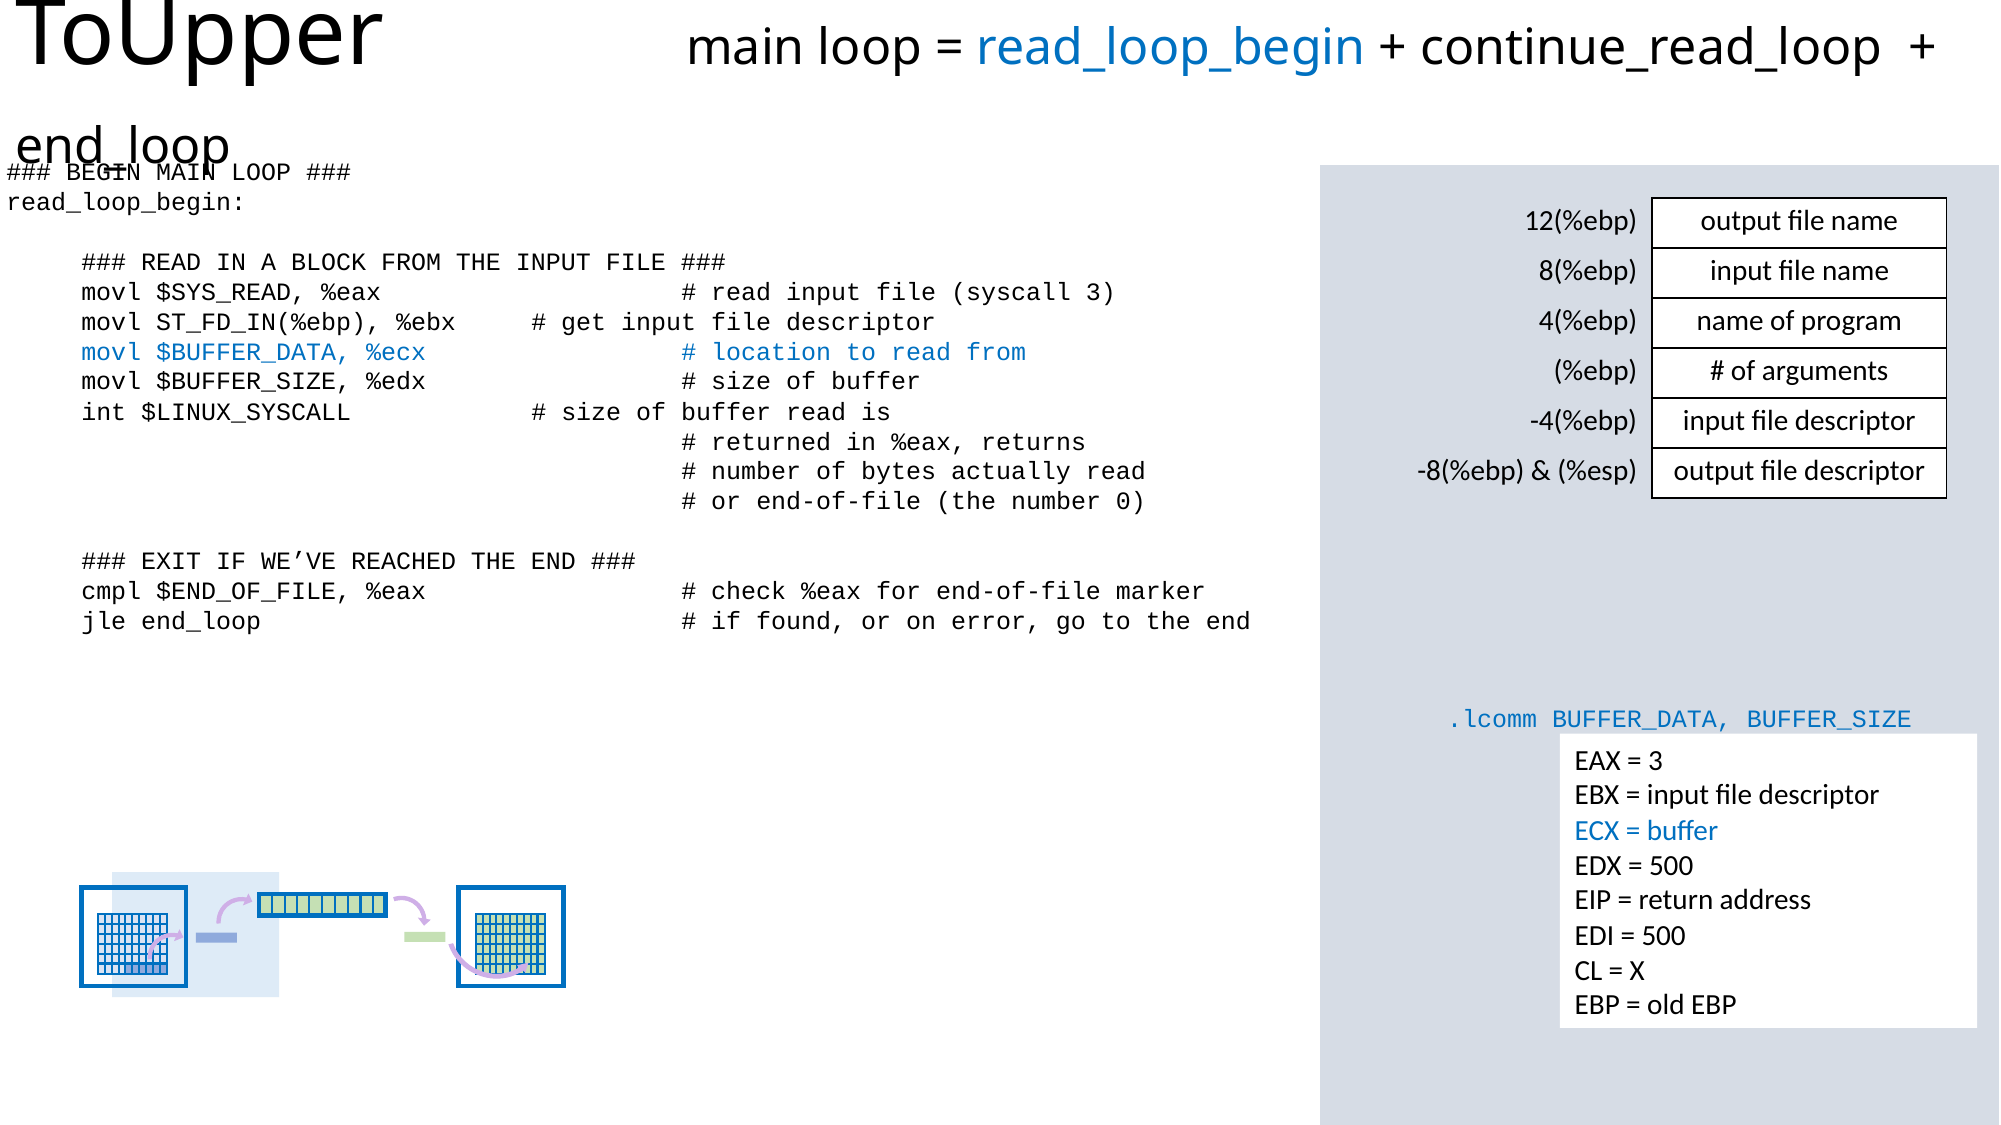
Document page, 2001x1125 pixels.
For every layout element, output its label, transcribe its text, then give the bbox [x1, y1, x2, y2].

text_box [1320, 165, 1999, 1125]
text_box ToUpper main loop = read_loop_begin + continue_read_loop + end_loop [0, 0, 2000, 193]
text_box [81, 887, 564, 987]
text_box [111, 987, 280, 998]
text_box EAX = 3 EBX = input file descriptor ECX = buffer EDX = 500 EIP = return address EDI = 500 CL = X EBP = old EBP [1559, 733, 1978, 1028]
text_box [111, 871, 280, 887]
text_box ### BEGIN MAIN LOOP ### read_loop_begin: ### READ IN A BLOCK FROM THE INPUT FILE ### movl $SYS_READ, %eax # read input file (syscall 3) movl ST_FD_IN(%ebp), %ebx # get input file descriptor movl $BUFFER_DATA, %ecx # location to read from movl $BUFFER_SIZE, %edx # size of buffer int $LINUX_SYSCALL # size of buffer read is # returned in %eax, returns # number of bytes actually read # or end-of-file (the number 0) ### EXIT IF WE’VE REACHED THE END ### cmpl $END_OF_FILE, %eax # check %eax for end-of-file marker jle end_loop # if found, or on error, go to the end [0, 148, 1296, 702]
text_box .lcomm BUFFER_DATA, BUFFER_SIZE [1432, 695, 1927, 741]
